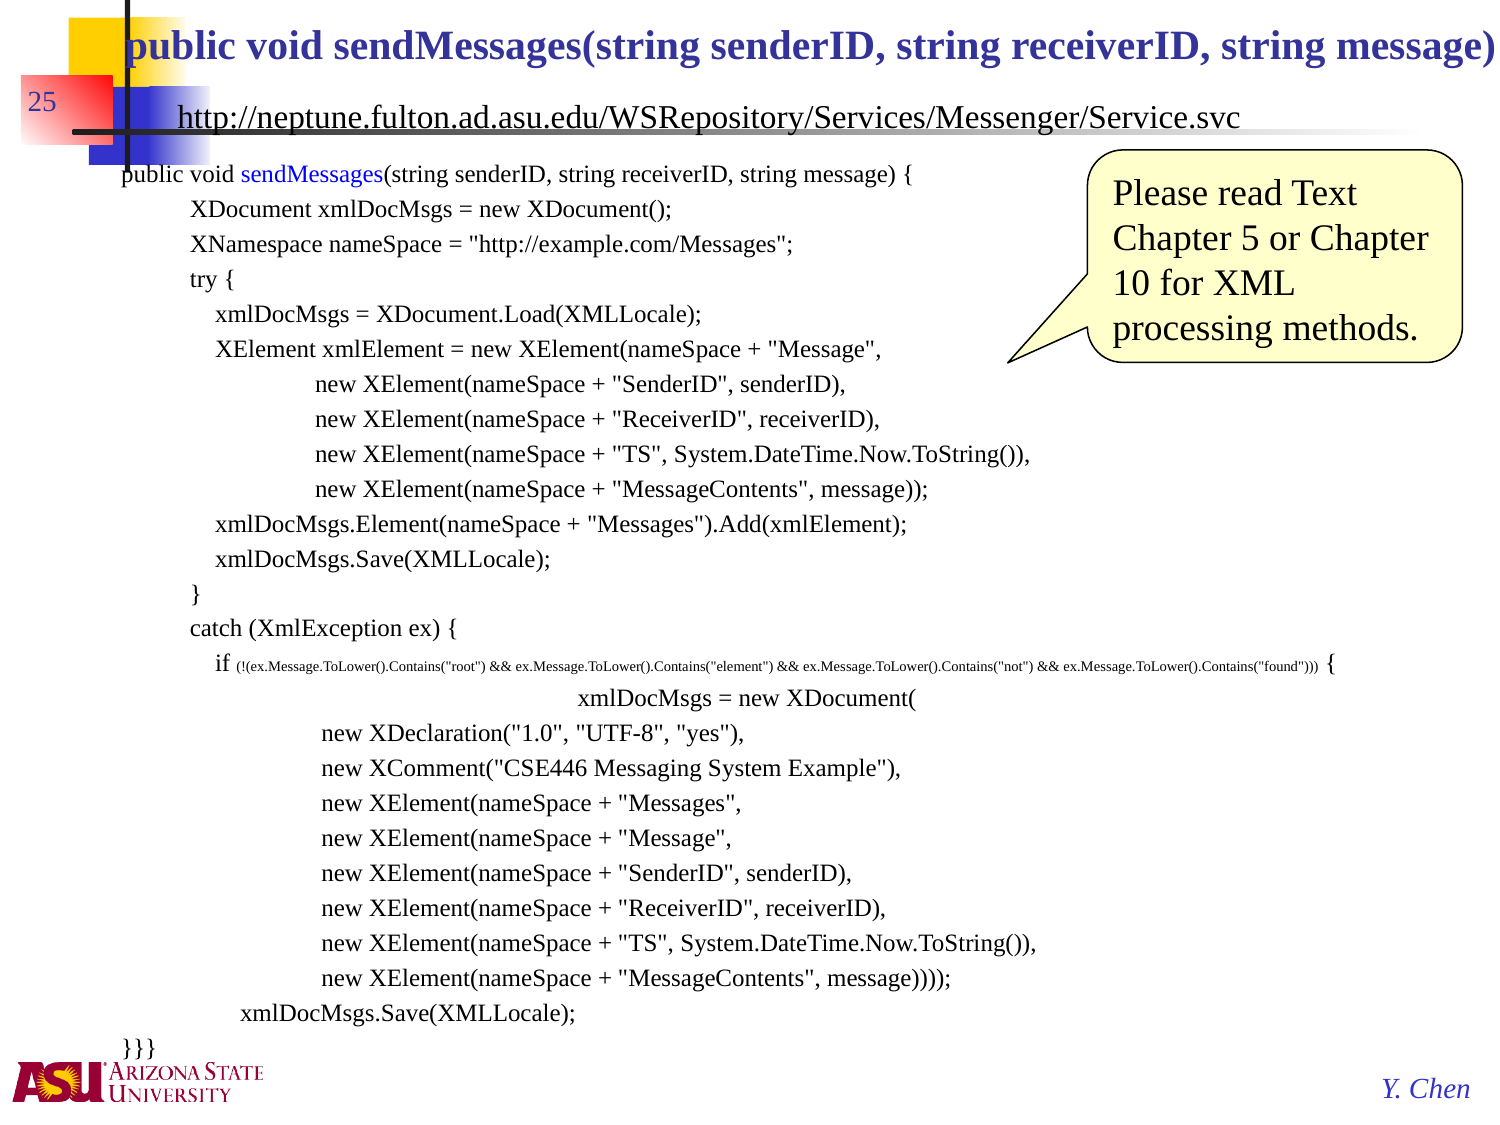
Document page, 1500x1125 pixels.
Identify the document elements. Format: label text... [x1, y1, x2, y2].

slide_number 25 [12, 49, 131, 126]
picture [12, 1062, 99, 1102]
title public void sendMessages(string senderID, string receiverID, string message) [99, 0, 1500, 75]
list public void sendMessages(string senderID, string receiverID, string message) { XDocument xmlDocMsgs = new XDocument(); XNamespace nameSpace = "http://example.com/Messages"; try { xmlDocMsgs = XDocument.Load(XMLLocale); XElement xmlElement = new XElement(nameSpace + "Message", new XElement(nameSpace + "SenderID", senderID), new XElement(nameSpace + "ReceiverID", receiverID), new XElement(nameSpace + "TS", System.DateTime.Now.ToString()), new XElement(nameSpace + "MessageContents", message)); xmlDocMsgs.Element(nameSpace + "Messages").Add(xmlElement); xmlDocMsgs.Save(XMLLocale); } catch (XmlException ex) { if (!(ex.Message.ToLower().Contains("root") && ex.Message.ToLower().Contains("element") && ex.Message.ToLower().Contains("not") && ex.Message.ToLower().Contains("found"))) { xmlDocMsgs = new XDocument( new XDeclaration("1.0", "UTF-8", "yes"), new XComment("CSE446 Messaging System Example"), new XElement(nameSpace + "Messages", new XElement(nameSpace + "Message", new XElement(nameSpace + "SenderID", senderID), new XElement(nameSpace + "ReceiverID", receiverID), new XElement(nameSpace + "TS", System.DateTime.Now.ToString()), new XElement(nameSpace + "MessageContents", message)))); xmlDocMsgs.Save(XMLLocale); }}} [99, 149, 1388, 1113]
text_box Please read Text Chapter 5 or Chapter 10 for XML processing methods. [1007, 149, 1463, 363]
text_box http://neptune.fulton.ad.asu.edu/WSRepository/Services/Messenger/Service.svc [162, 87, 1325, 143]
